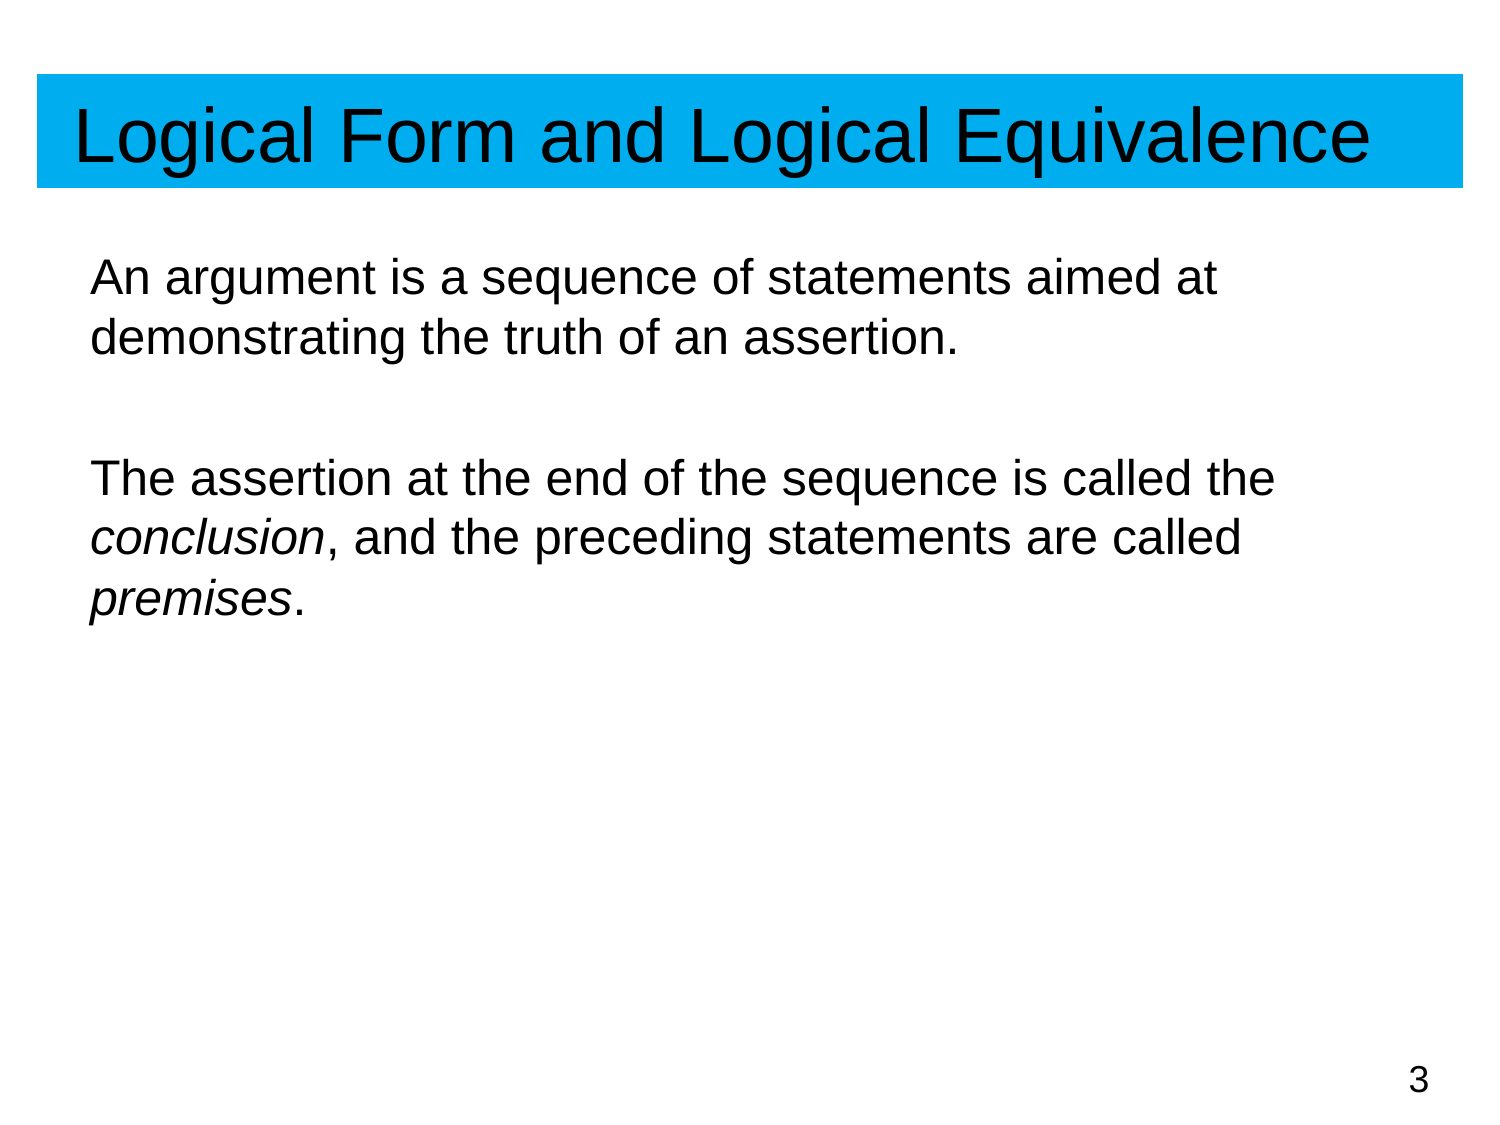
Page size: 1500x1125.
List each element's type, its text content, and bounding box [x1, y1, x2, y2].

title Logical Form and Logical Equivalence [58, 37, 1408, 225]
list An argument is a sequence of statements aimed at demonstrating the truth of an assertion. The assertion at the end of the sequence is called the conclusion, and the preceding statements are called premises. [75, 237, 1425, 675]
